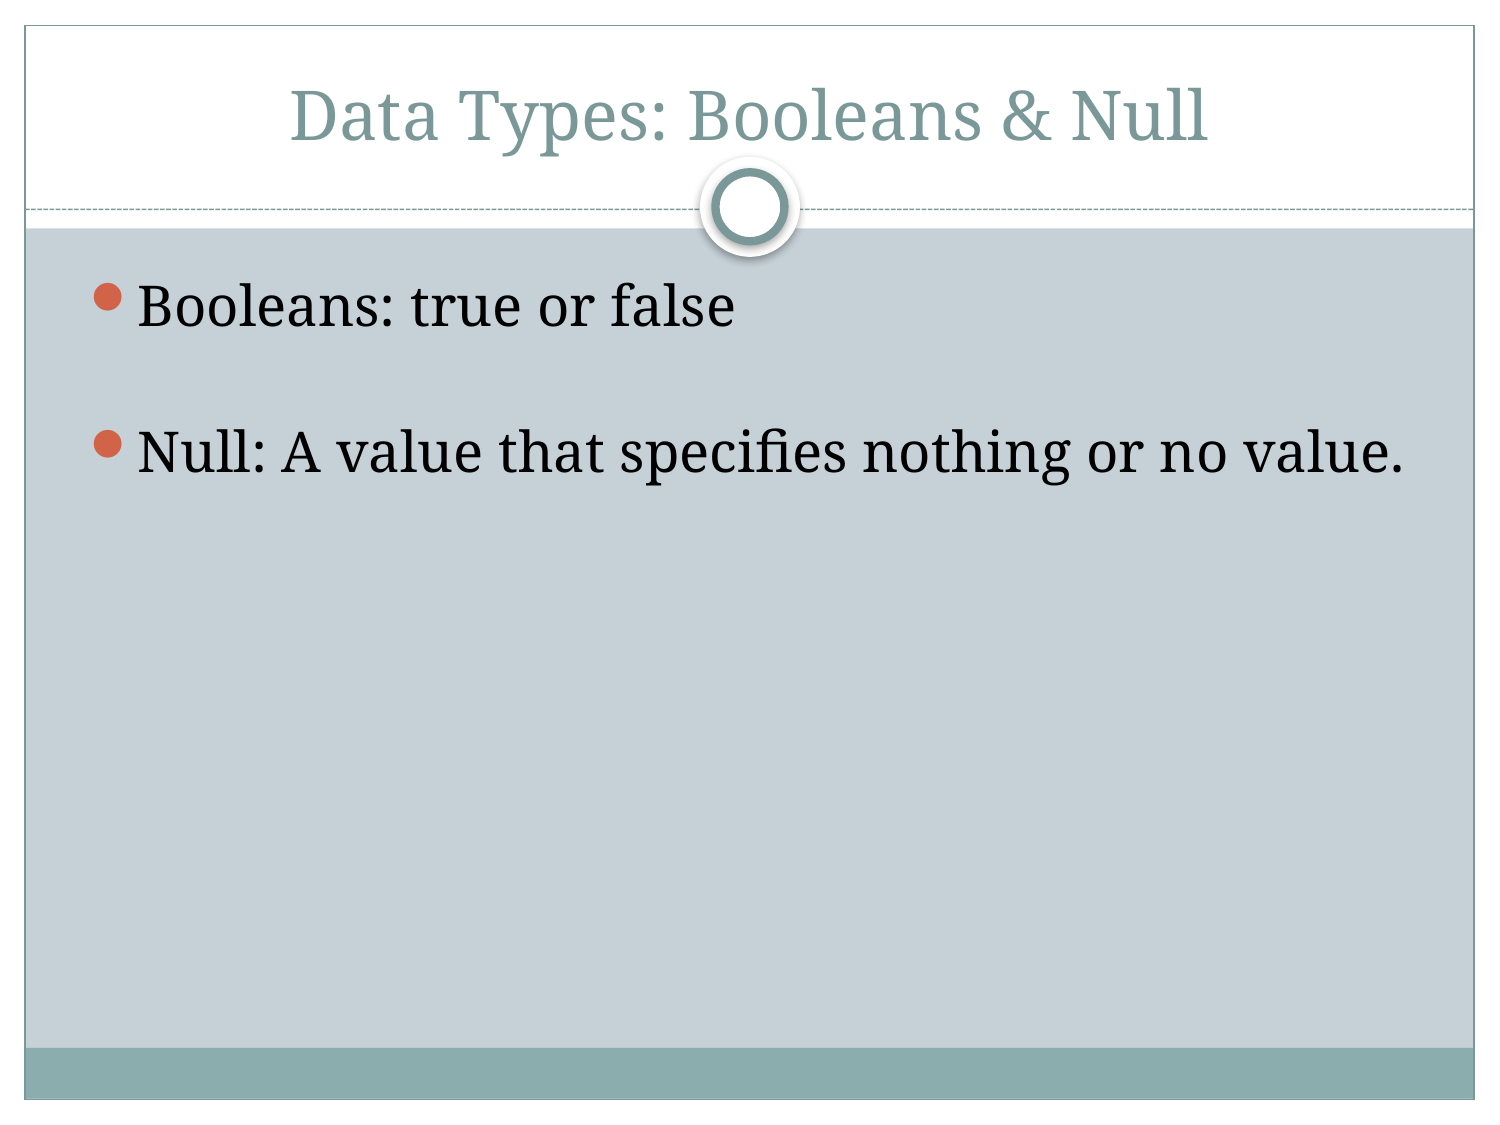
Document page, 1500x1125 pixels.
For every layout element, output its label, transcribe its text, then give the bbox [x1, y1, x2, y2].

title Data Types: Booleans & Null [49, 37, 1450, 162]
list Booleans: true or false Null: A value that specifies nothing or no value. [75, 262, 1425, 1075]
